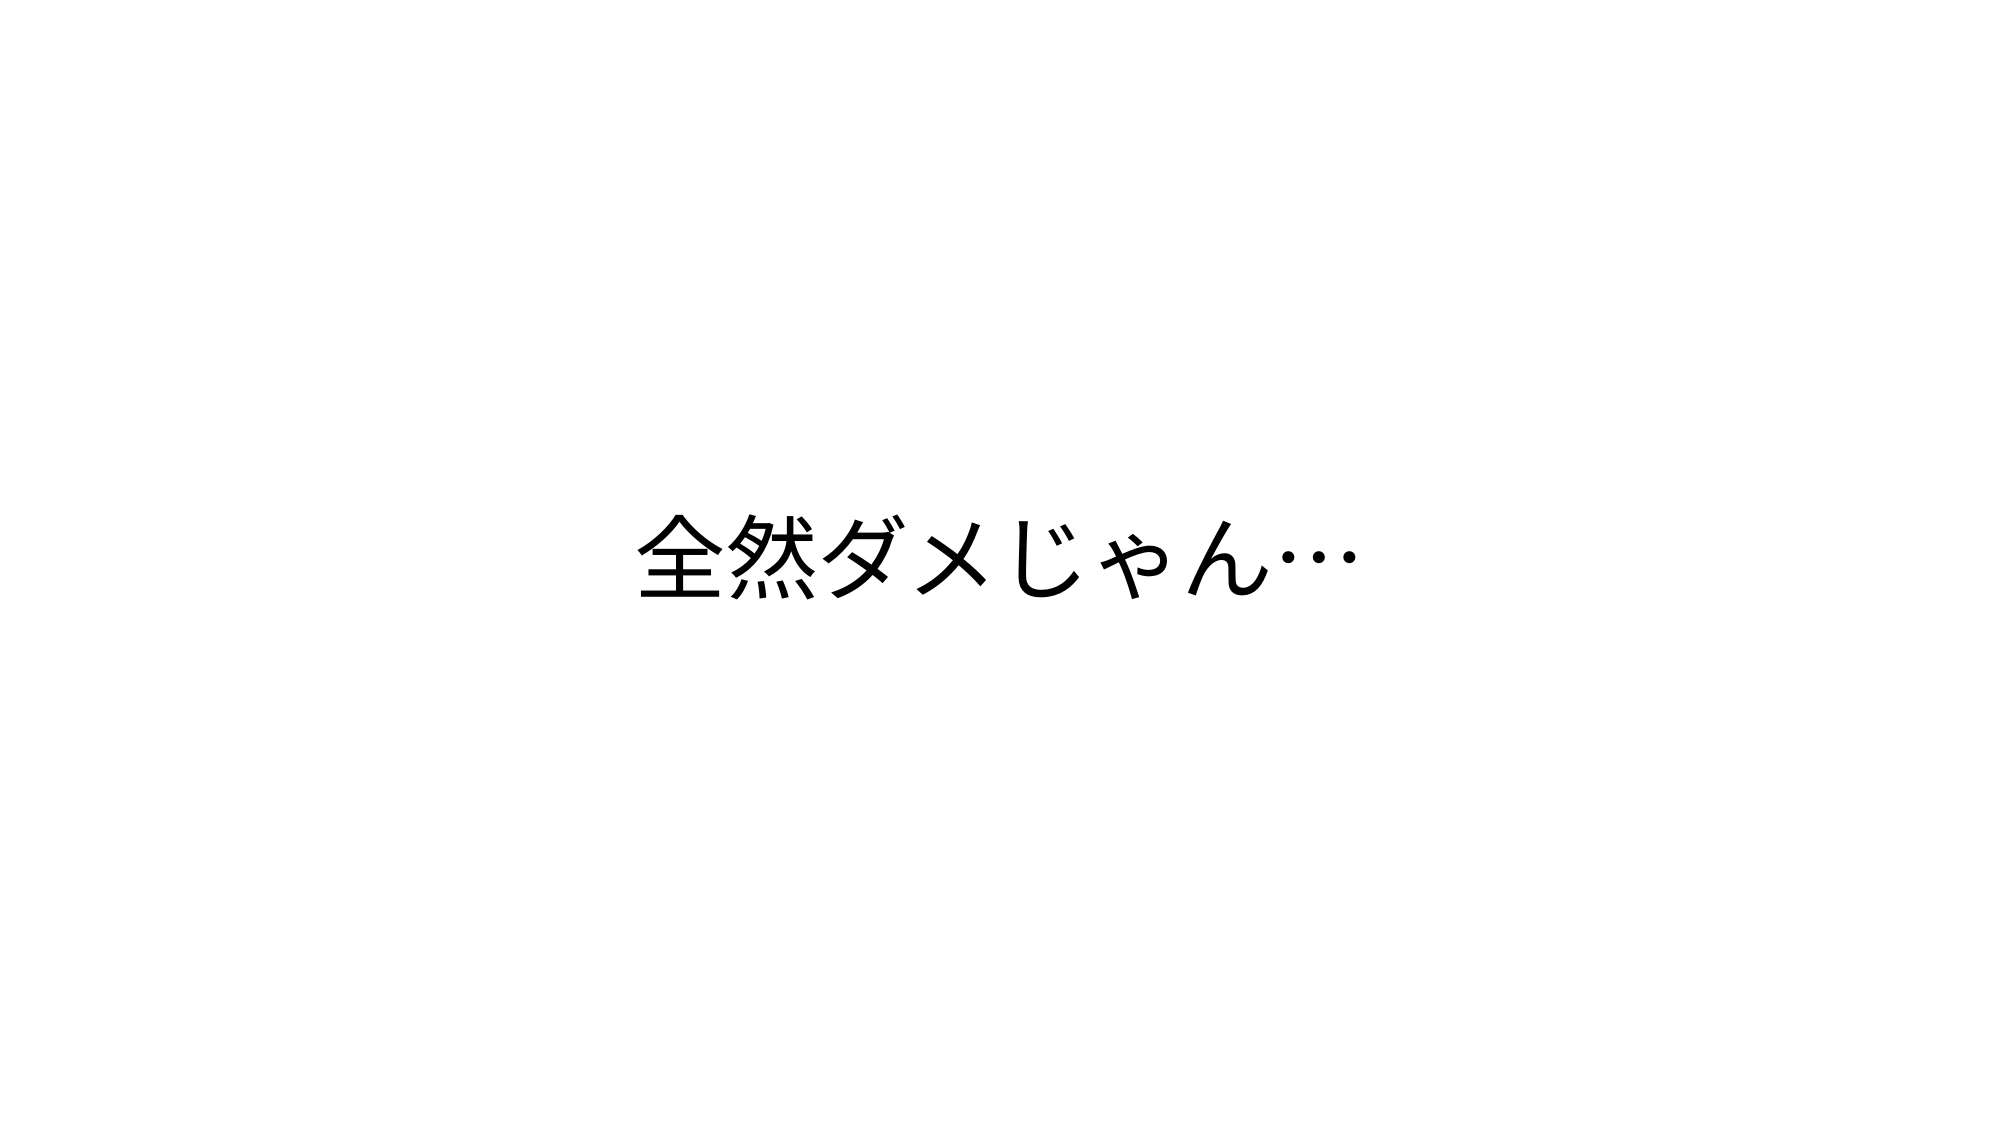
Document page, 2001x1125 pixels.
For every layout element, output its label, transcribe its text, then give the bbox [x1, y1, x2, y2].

title 全然ダメじゃん… [137, 453, 1863, 672]
